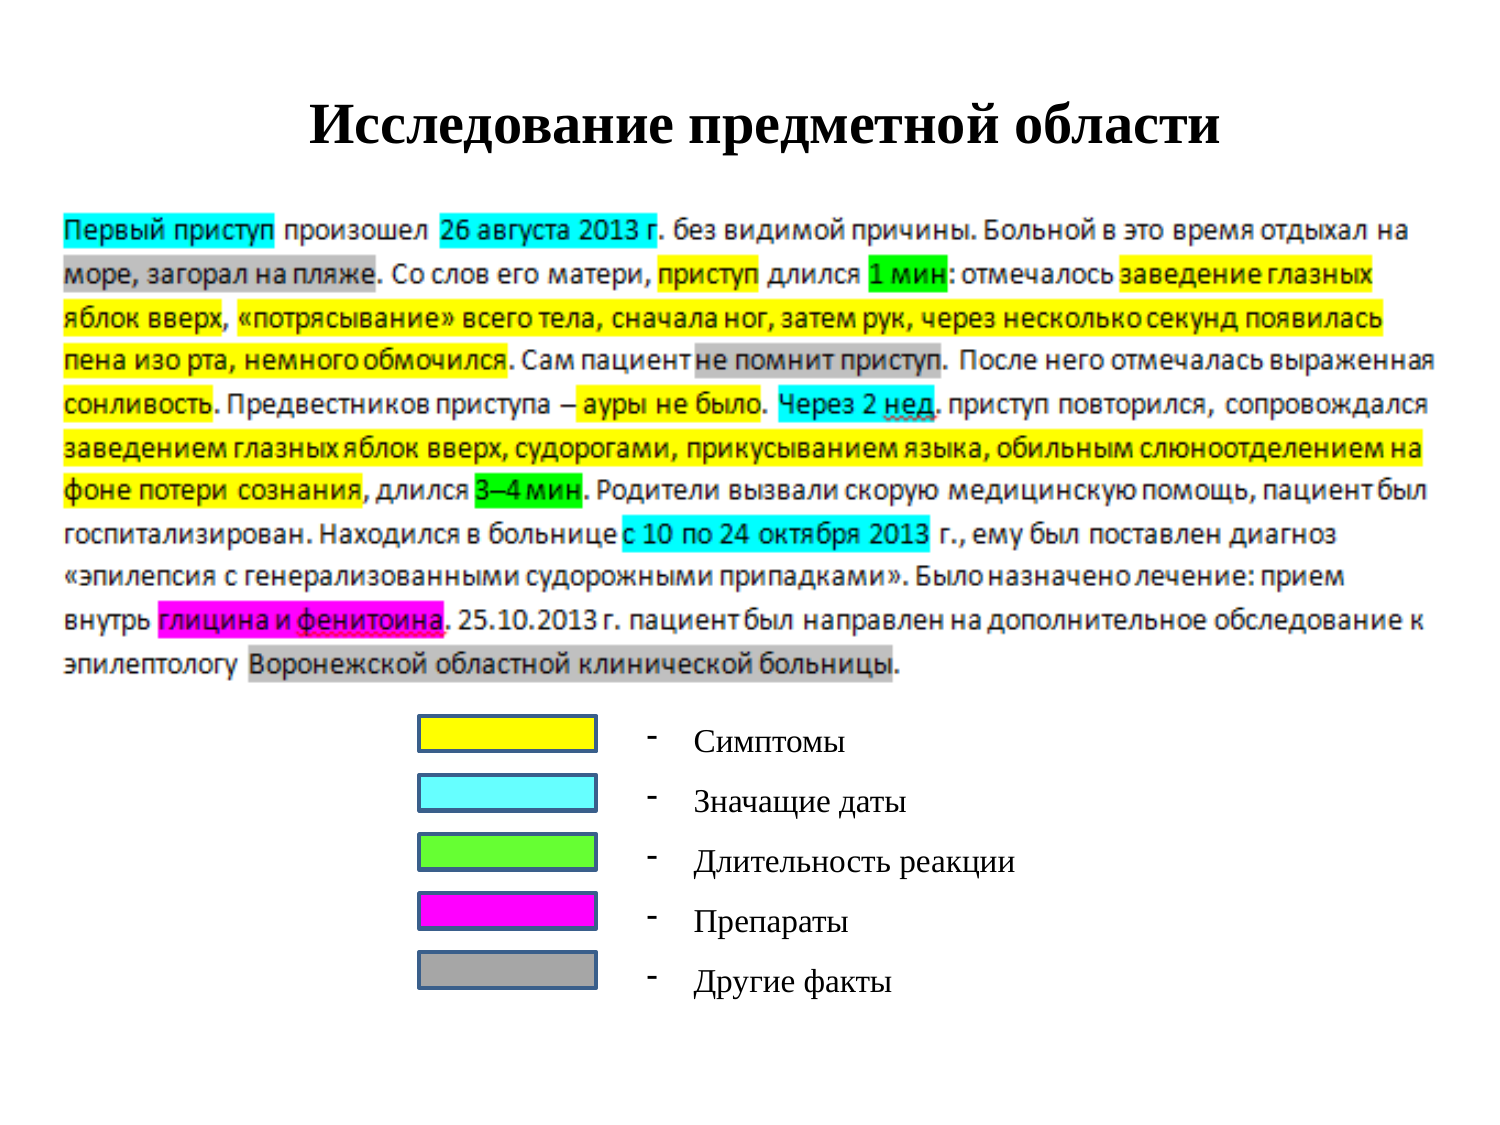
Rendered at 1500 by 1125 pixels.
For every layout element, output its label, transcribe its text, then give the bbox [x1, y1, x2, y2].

text_box Симптомы Значащие даты Длительность реакции Препараты Другие факты [631, 712, 1121, 1007]
picture [52, 196, 1463, 705]
text_box [417, 832, 598, 872]
text_box [417, 773, 598, 813]
text_box [417, 950, 598, 990]
text_box Исследование предметной области [294, 78, 1236, 163]
text_box [417, 714, 598, 753]
text_box [417, 891, 598, 931]
